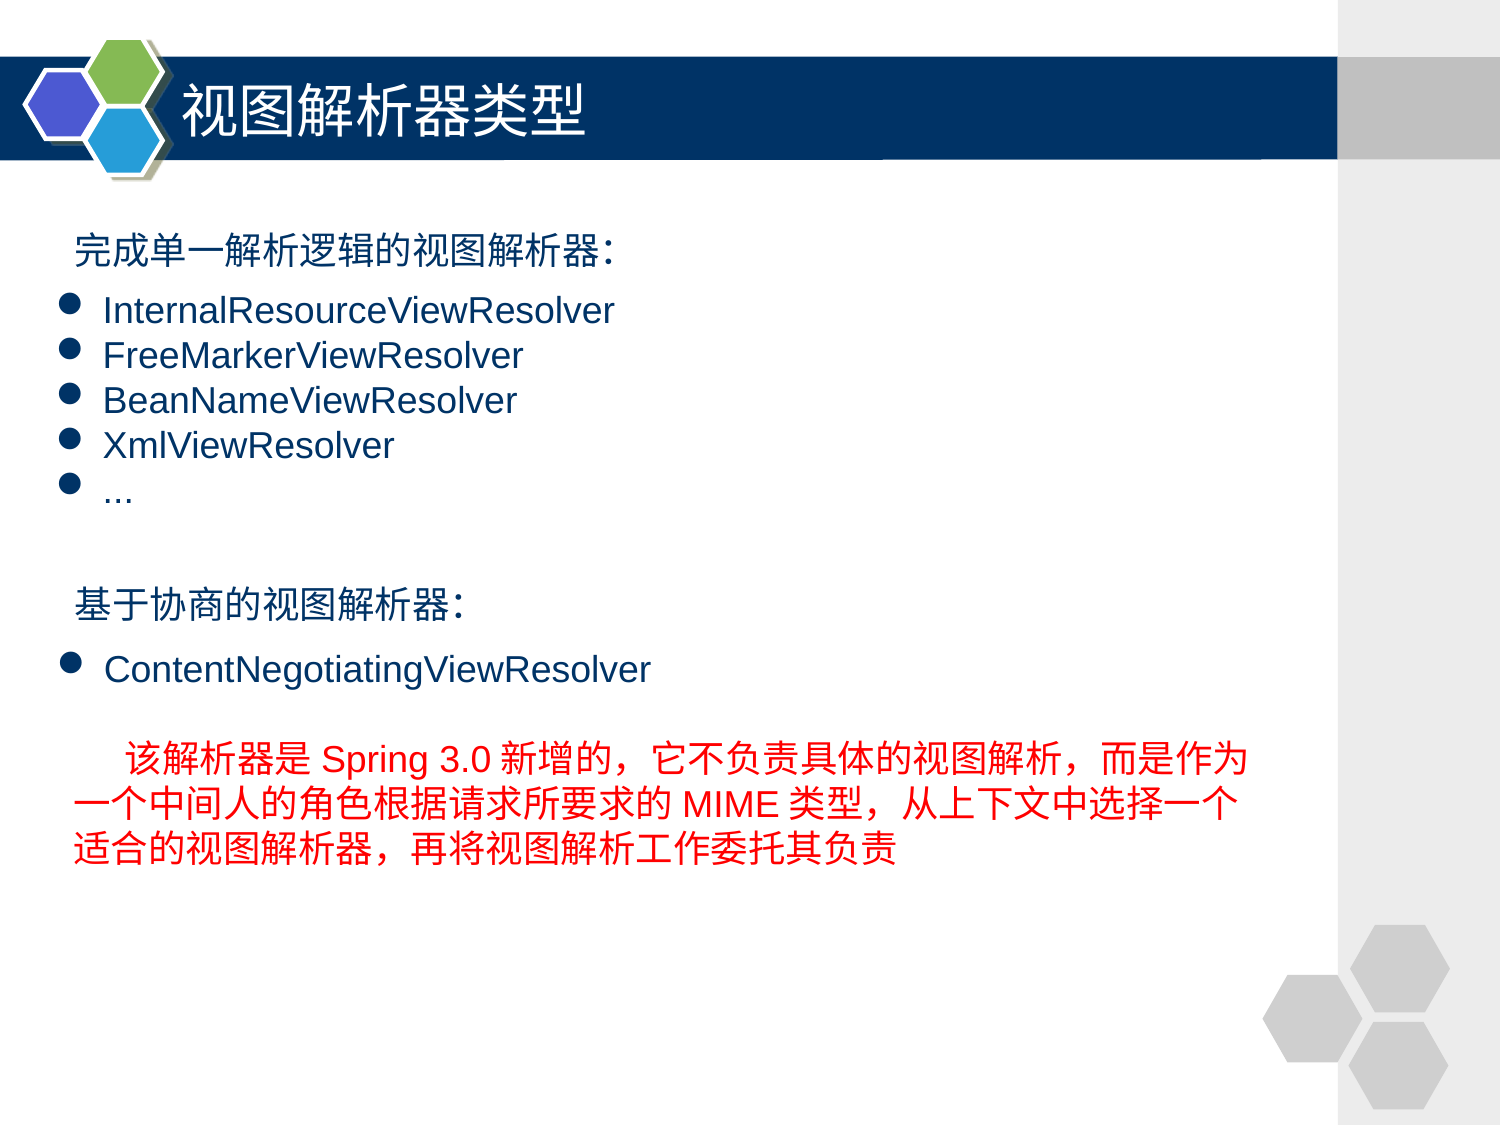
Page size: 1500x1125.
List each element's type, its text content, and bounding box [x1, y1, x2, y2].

text_box 基于协商的视图解析器： [60, 574, 746, 634]
text_box ContentNegotiatingViewResolver [42, 637, 1283, 697]
text_box 该解析器是Spring 3.0新增的，它不负责具体的视图解析，而是作为一个中间人的角色根据请求所要求的MIME类型，从上下文中选择一个适合的视图解析器，再将视图解析工作委托其负责 [58, 727, 1289, 877]
text_box InternalResourceViewResolver FreeMarkerViewResolver BeanNameViewResolver XmlViewResolver ... [41, 278, 1282, 519]
title 视图解析器类型 [165, 62, 1459, 155]
text_box 完成单一解析逻辑的视图解析器： [60, 219, 746, 280]
